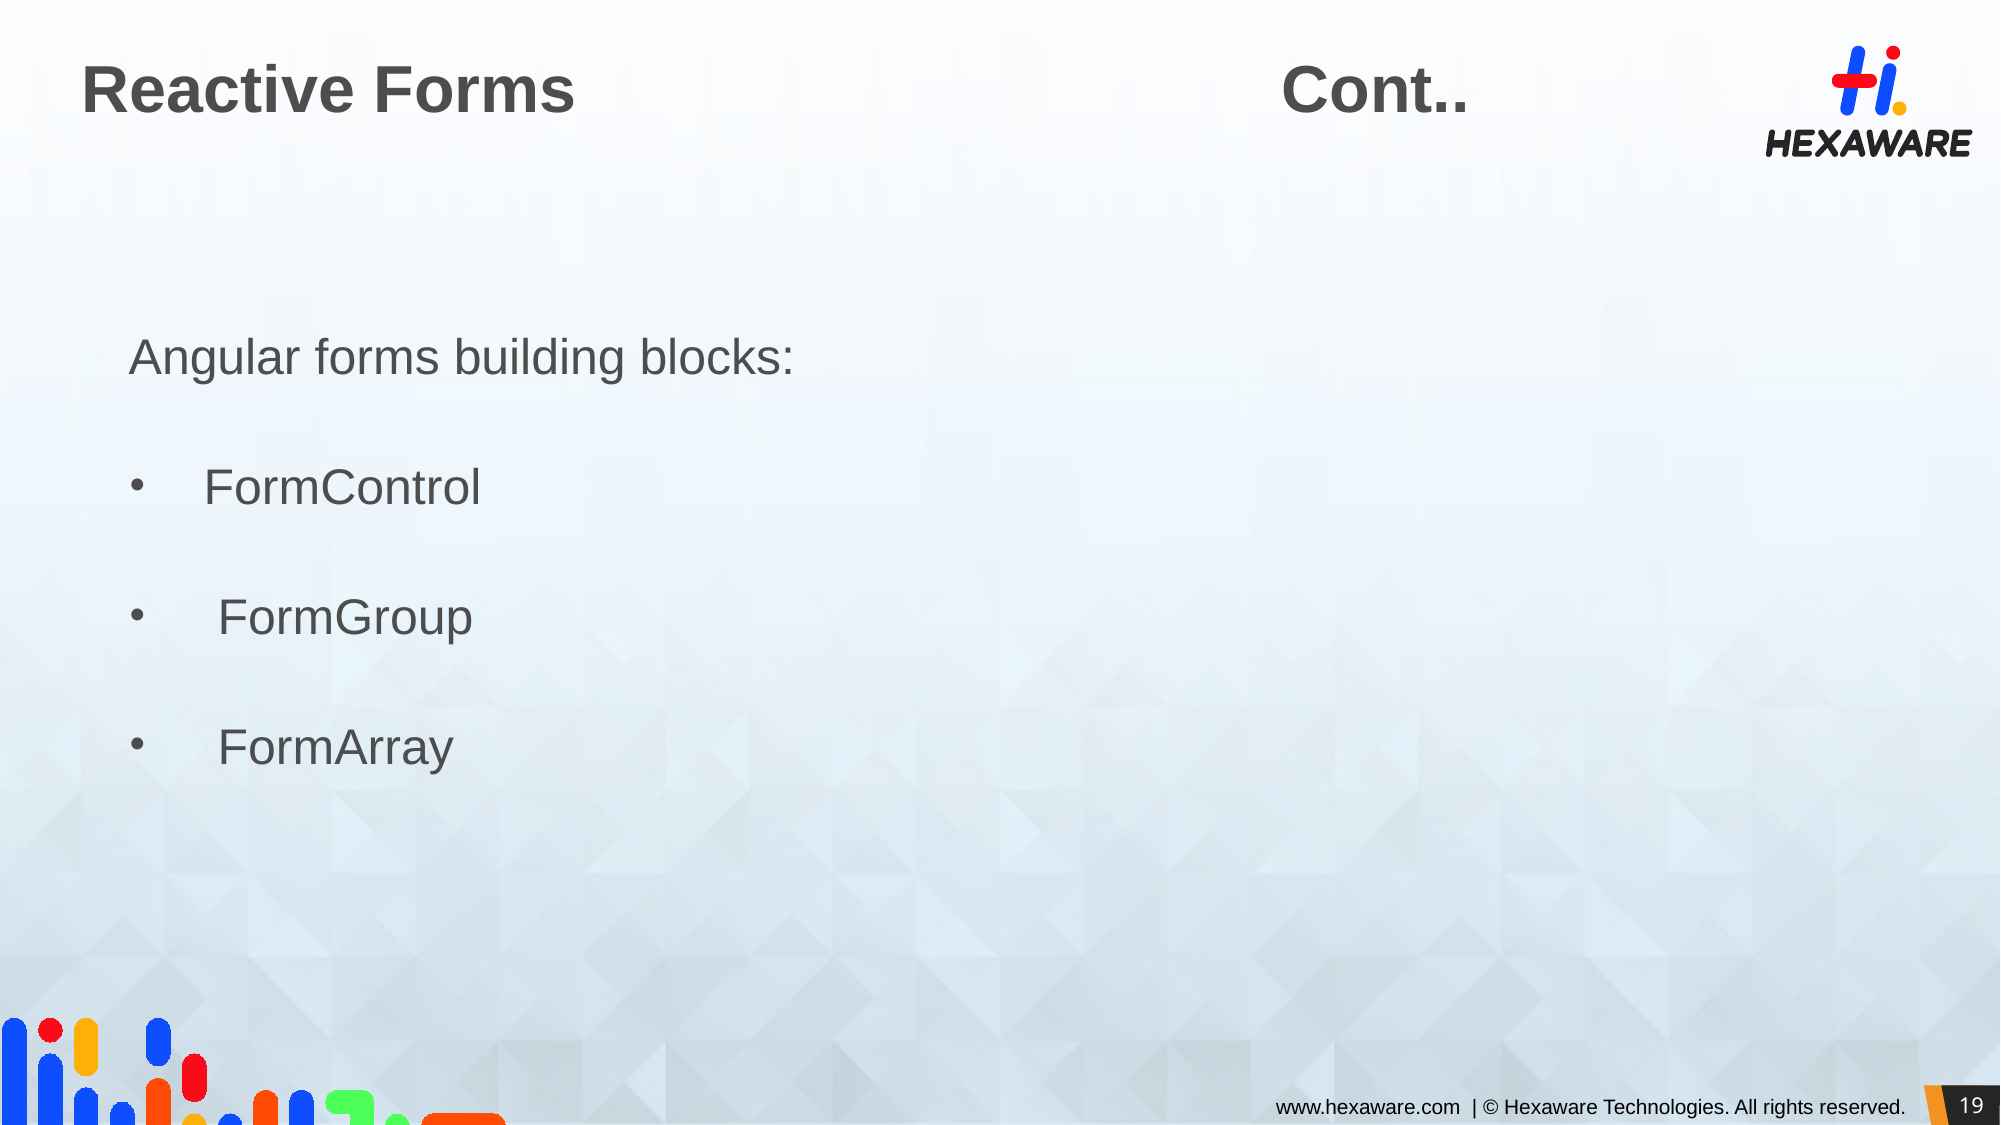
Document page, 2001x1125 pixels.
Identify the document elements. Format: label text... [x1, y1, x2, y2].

title Reactive Forms Cont.. [70, 35, 1521, 136]
picture [0, 0, 2001, 1125]
list Angular forms building blocks: FormControl FormGroup FormArray [117, 258, 1870, 958]
